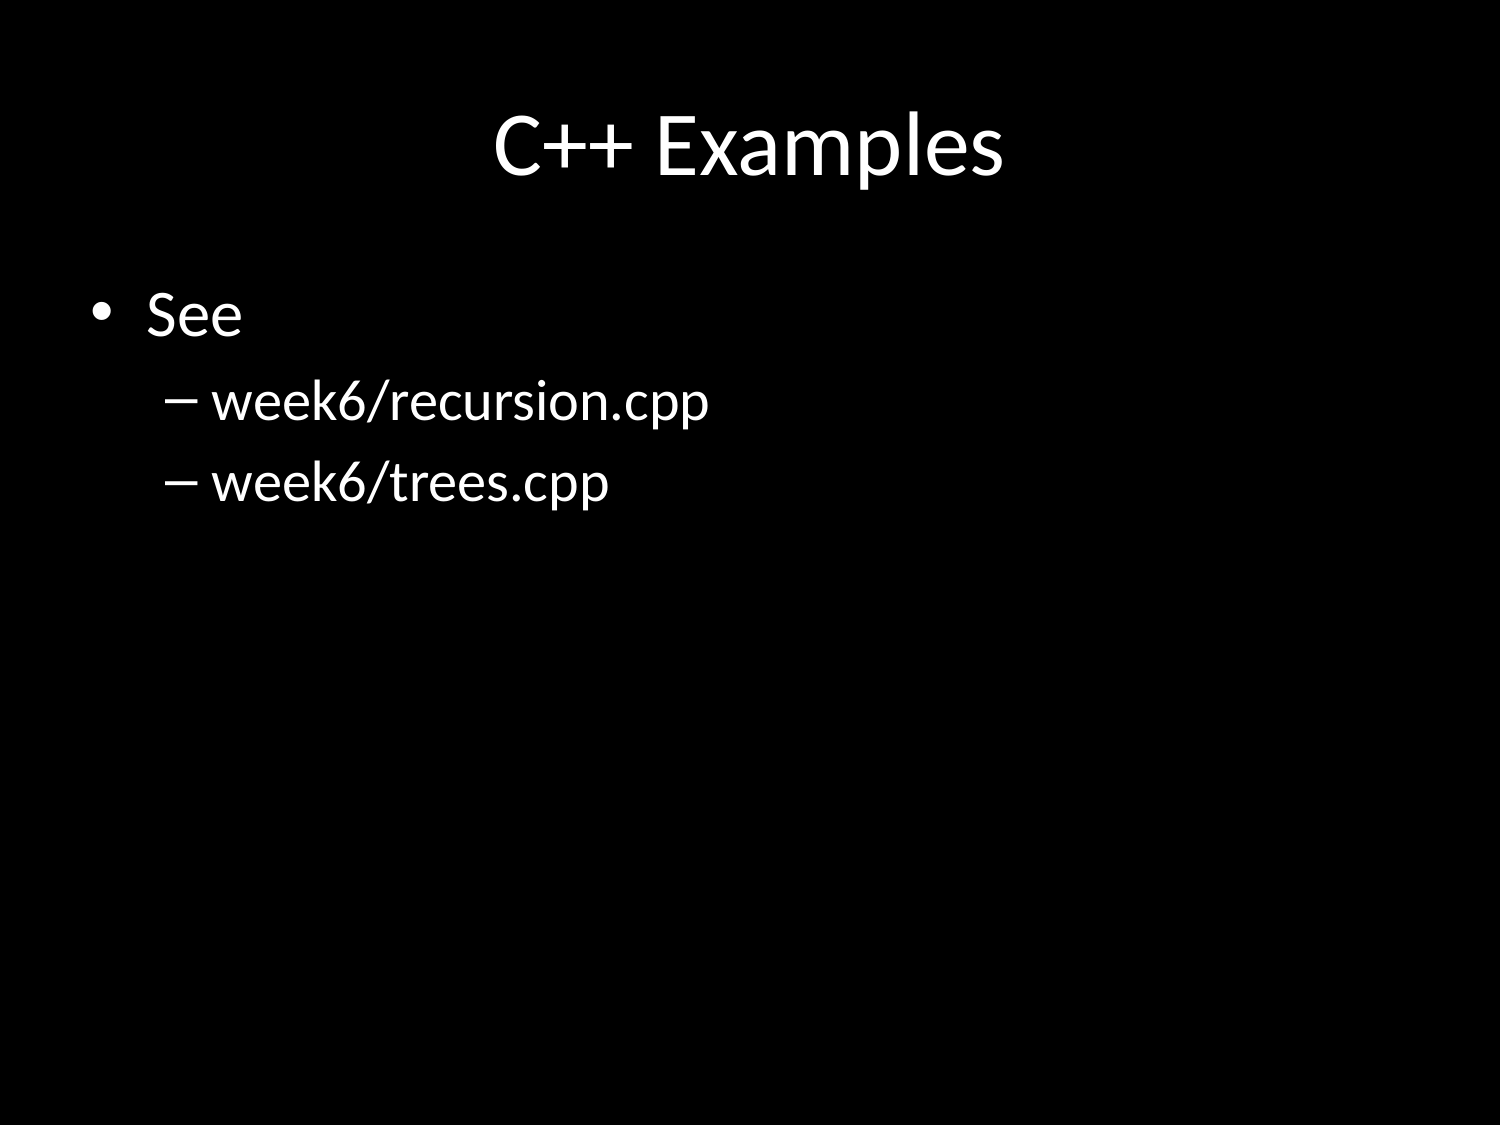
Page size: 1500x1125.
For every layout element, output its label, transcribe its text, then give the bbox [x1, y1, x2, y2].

title C++ Examples [75, 45, 1425, 233]
list See week6/recursion.cpp week6/trees.cpp [75, 262, 1425, 1005]
